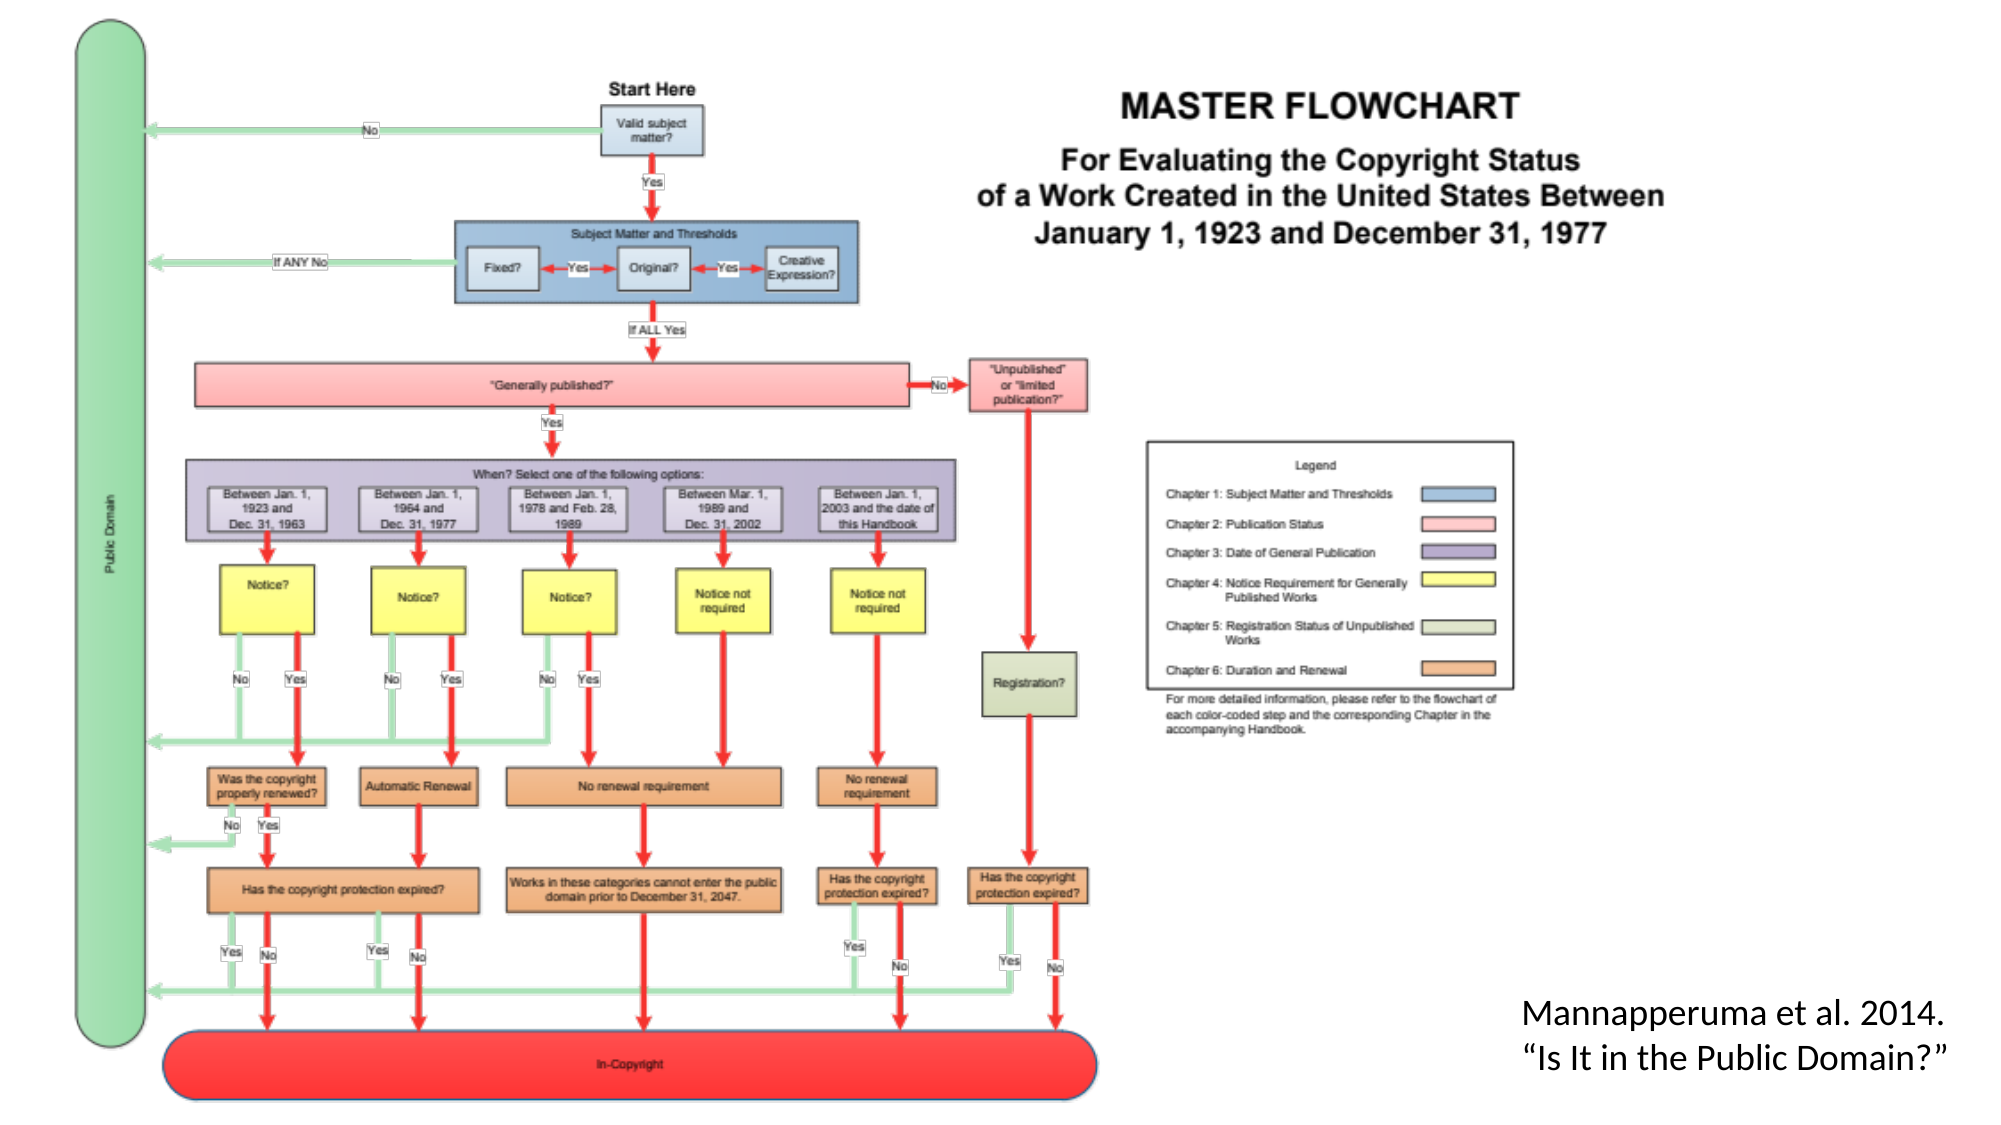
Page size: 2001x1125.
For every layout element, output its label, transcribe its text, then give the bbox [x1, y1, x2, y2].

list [0, 0, 1824, 1125]
text_box Mannapperuma et al. 2014. “Is It in the Public Domain?” [1824, 980, 1970, 1085]
